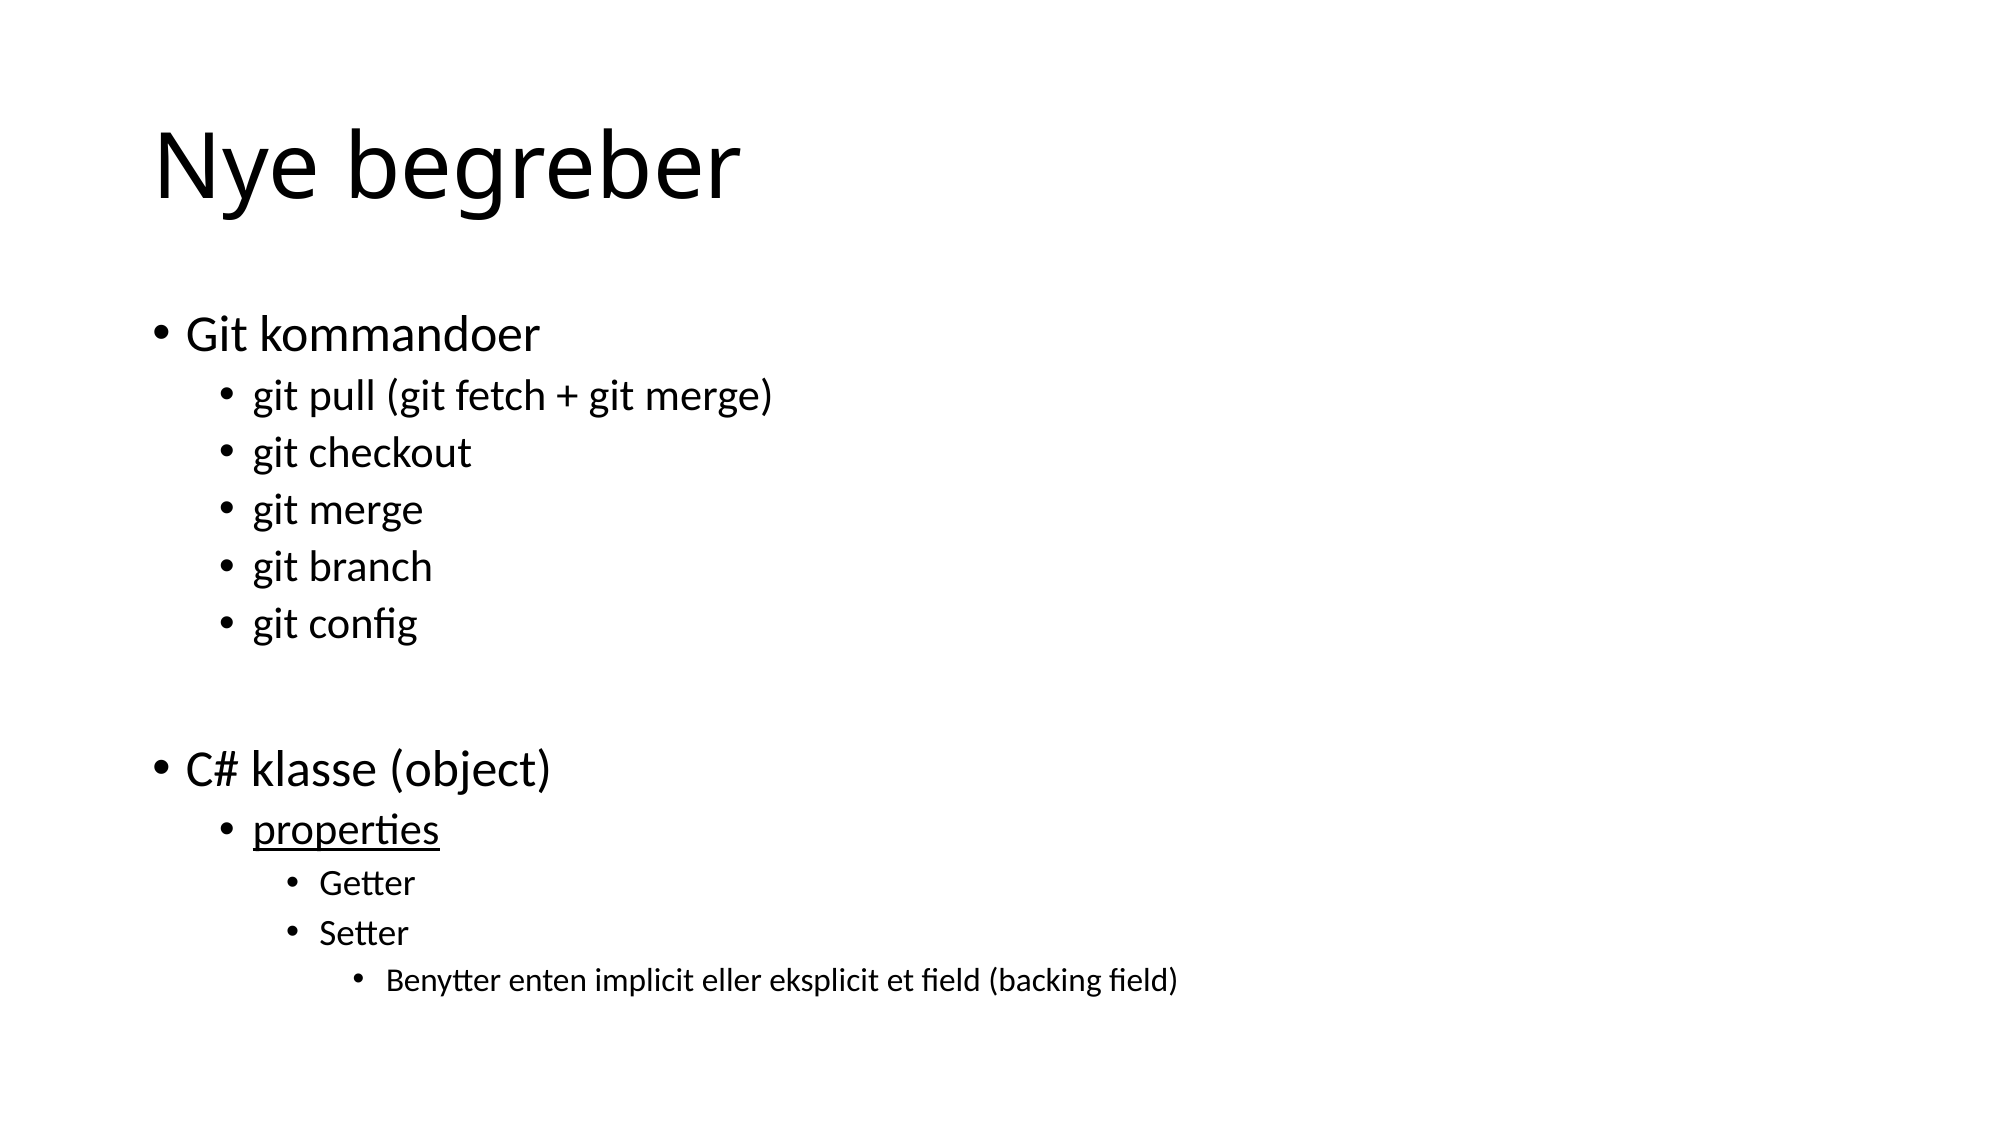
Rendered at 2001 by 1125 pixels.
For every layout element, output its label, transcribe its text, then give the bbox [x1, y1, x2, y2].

title Nye begreber [137, 59, 1863, 278]
list Git kommandoer git pull (git fetch + git merge) git checkout git merge git branch git config C# klasse (object) properties Getter Setter Benytter enten implicit eller eksplicit et field (backing field) [137, 299, 1863, 1014]
